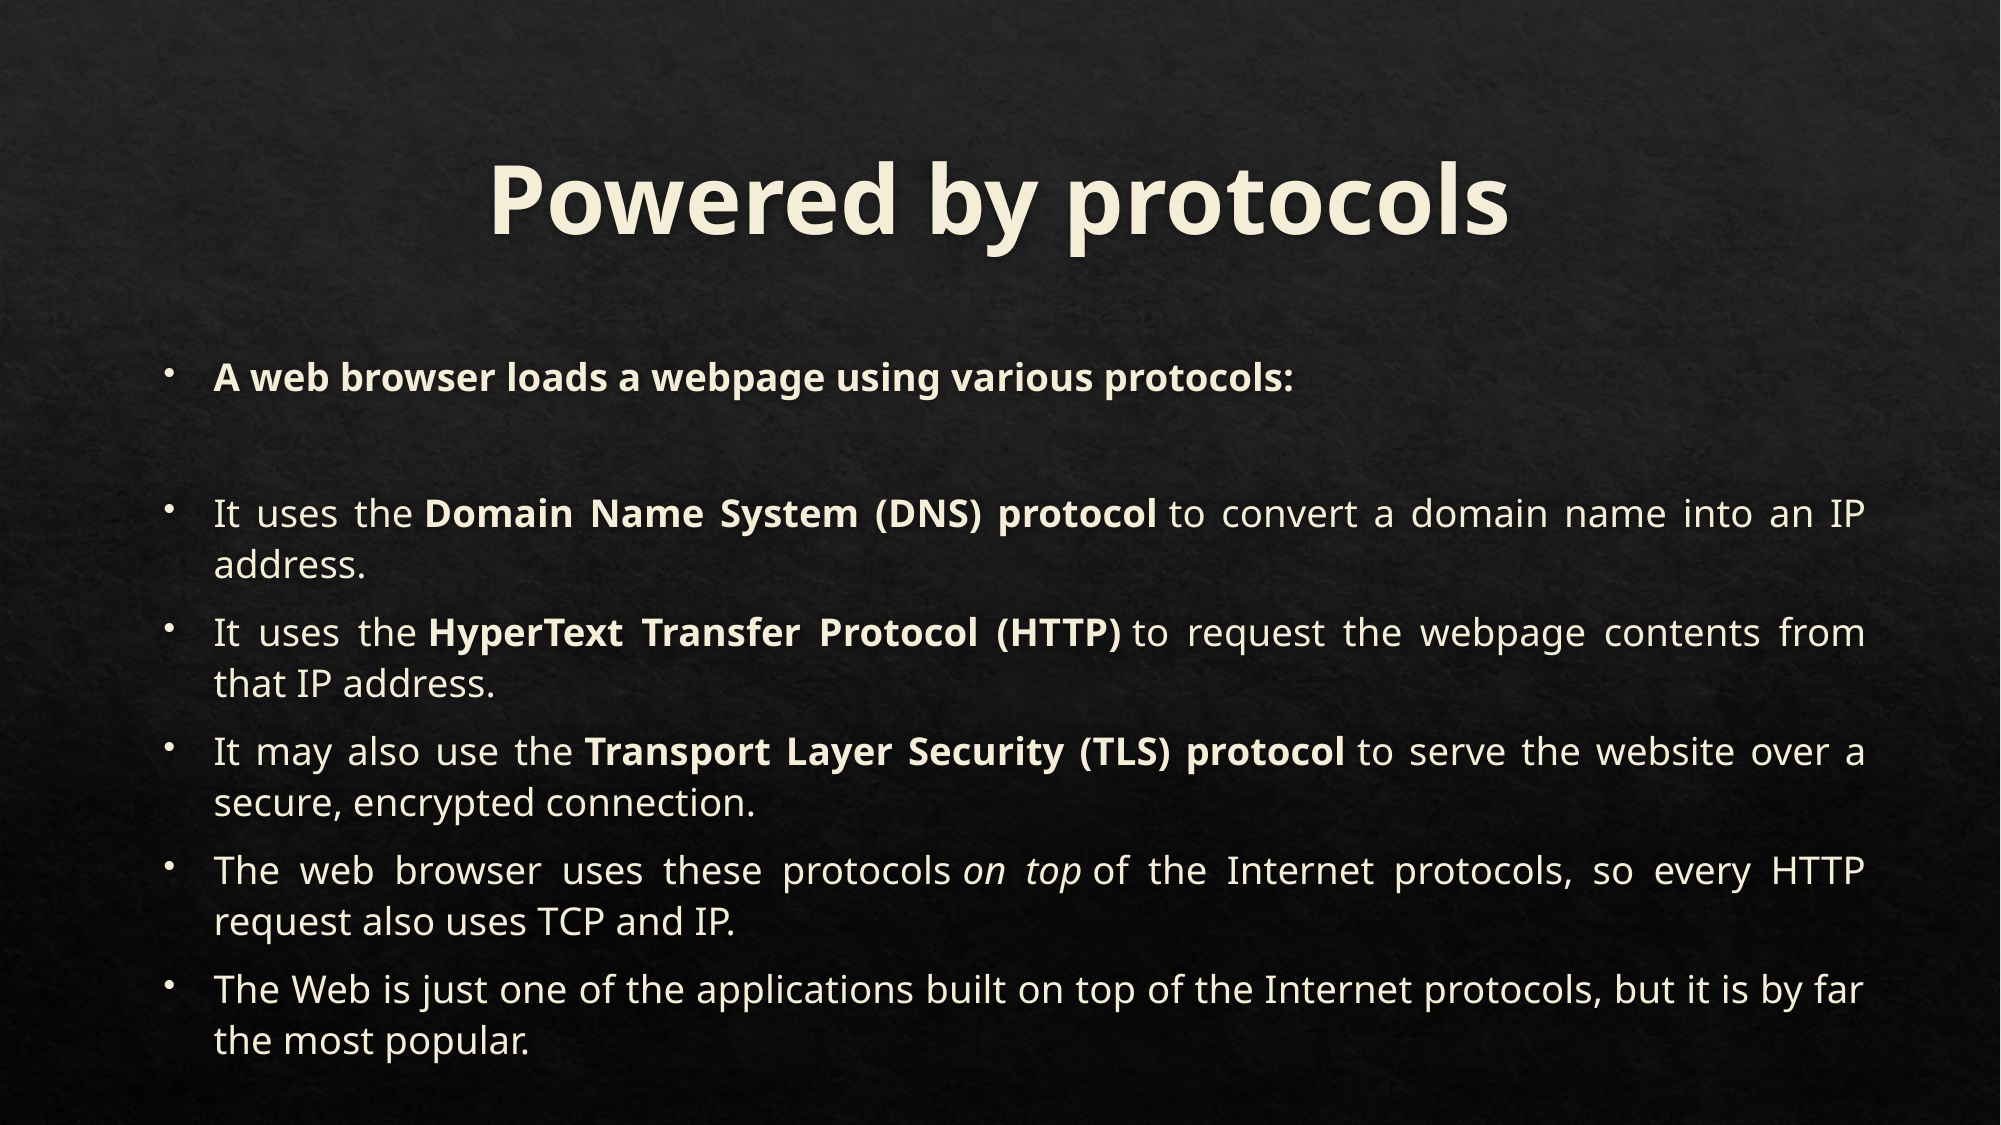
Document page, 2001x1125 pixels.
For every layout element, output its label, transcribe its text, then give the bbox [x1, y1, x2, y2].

title Powered by protocols [149, 99, 1849, 307]
list A web browser loads a webpage using various protocols: It uses the Domain Name System (DNS) protocol to convert a domain name into an IP address. It uses the HyperText Transfer Protocol (HTTP) to request the webpage contents from that IP address. It may also use the Transport Layer Security (TLS) protocol to serve the website over a secure, encrypted connection. The web browser uses these protocols on top of the Internet protocols, so every HTTP request also uses TCP and IP. The Web is just one of the applications built on top of the Internet protocols, but it is by far the most popular. [149, 340, 1883, 1074]
